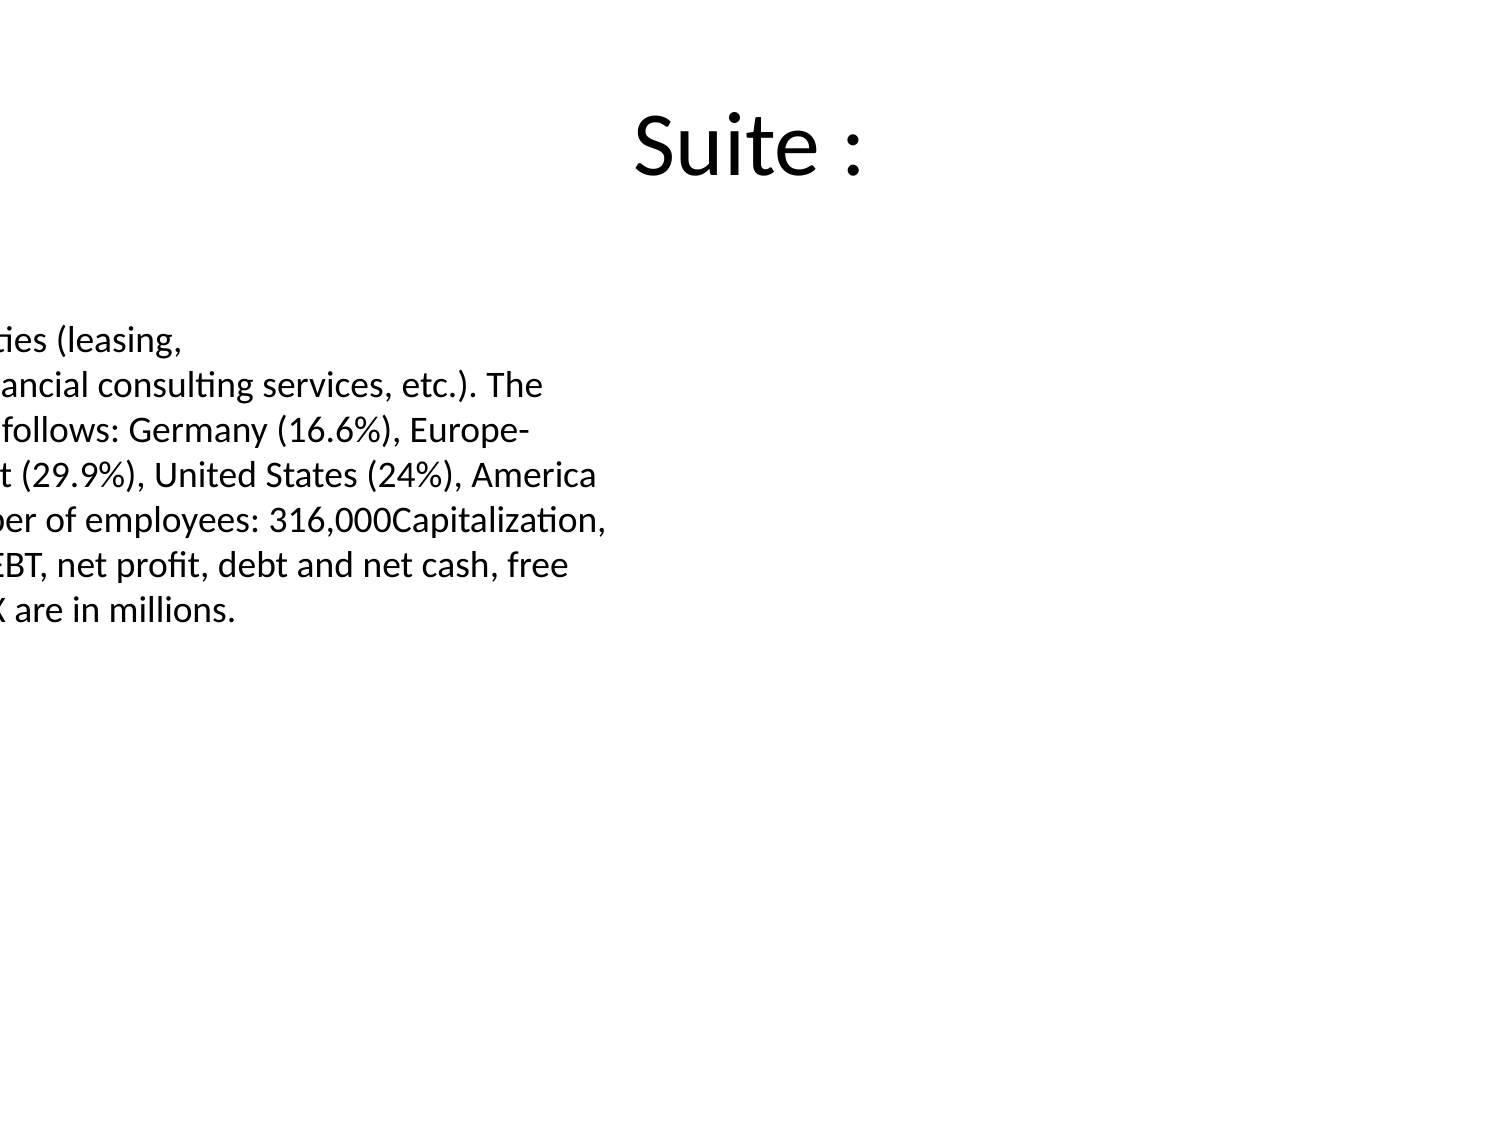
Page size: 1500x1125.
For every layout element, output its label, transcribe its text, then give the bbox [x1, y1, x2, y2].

text_box %) concerns in particular financial activities (leasing, financing of equipment and projects, financial consulting services, etc.). The geographical distribution of the CA is as follows: Germany (16.6%), Europe- community of independent-Africa Orient (29.9%), United States (24%), America (4.7%), Asia and Australia (24.8%).Number of employees: 316,000Capitalization, business value, turnover, EBITDA, EBIT, EBT, net profit, debt and net cash, free cash flow, equity, total assets and CAPEX are in millions. [0, 262, 623, 638]
title Suite : [75, 45, 1425, 233]
